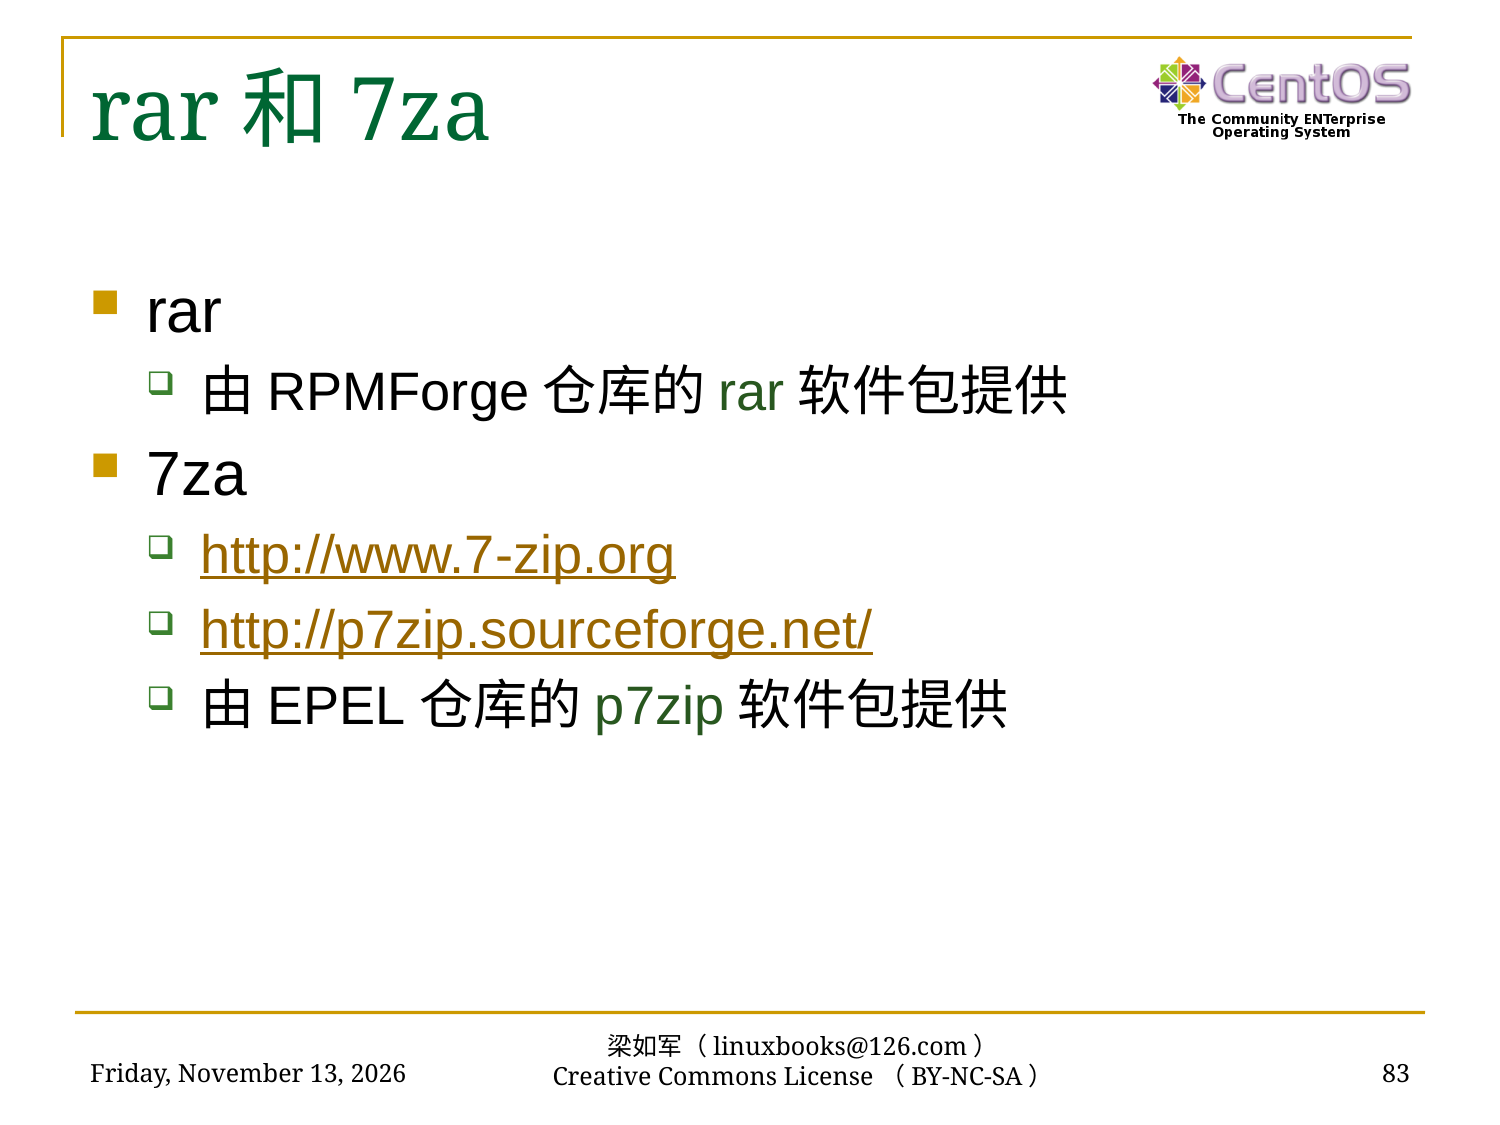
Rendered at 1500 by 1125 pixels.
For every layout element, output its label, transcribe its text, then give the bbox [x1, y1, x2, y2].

slide_number 83 [1074, 1023, 1426, 1100]
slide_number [74, 1023, 426, 1100]
title rar和7za [74, 45, 1426, 233]
footer 梁如军（linuxbooks@126.com） Creative Commons License（BY-NC-SA） [359, 1022, 1247, 1099]
list rar 由RPMForge仓库的rar软件包提供 7za http://www.7-zip.org http://p7zip.sourceforge.net/ 由EPEL仓库的p7zip软件包提供 [74, 262, 1426, 1006]
